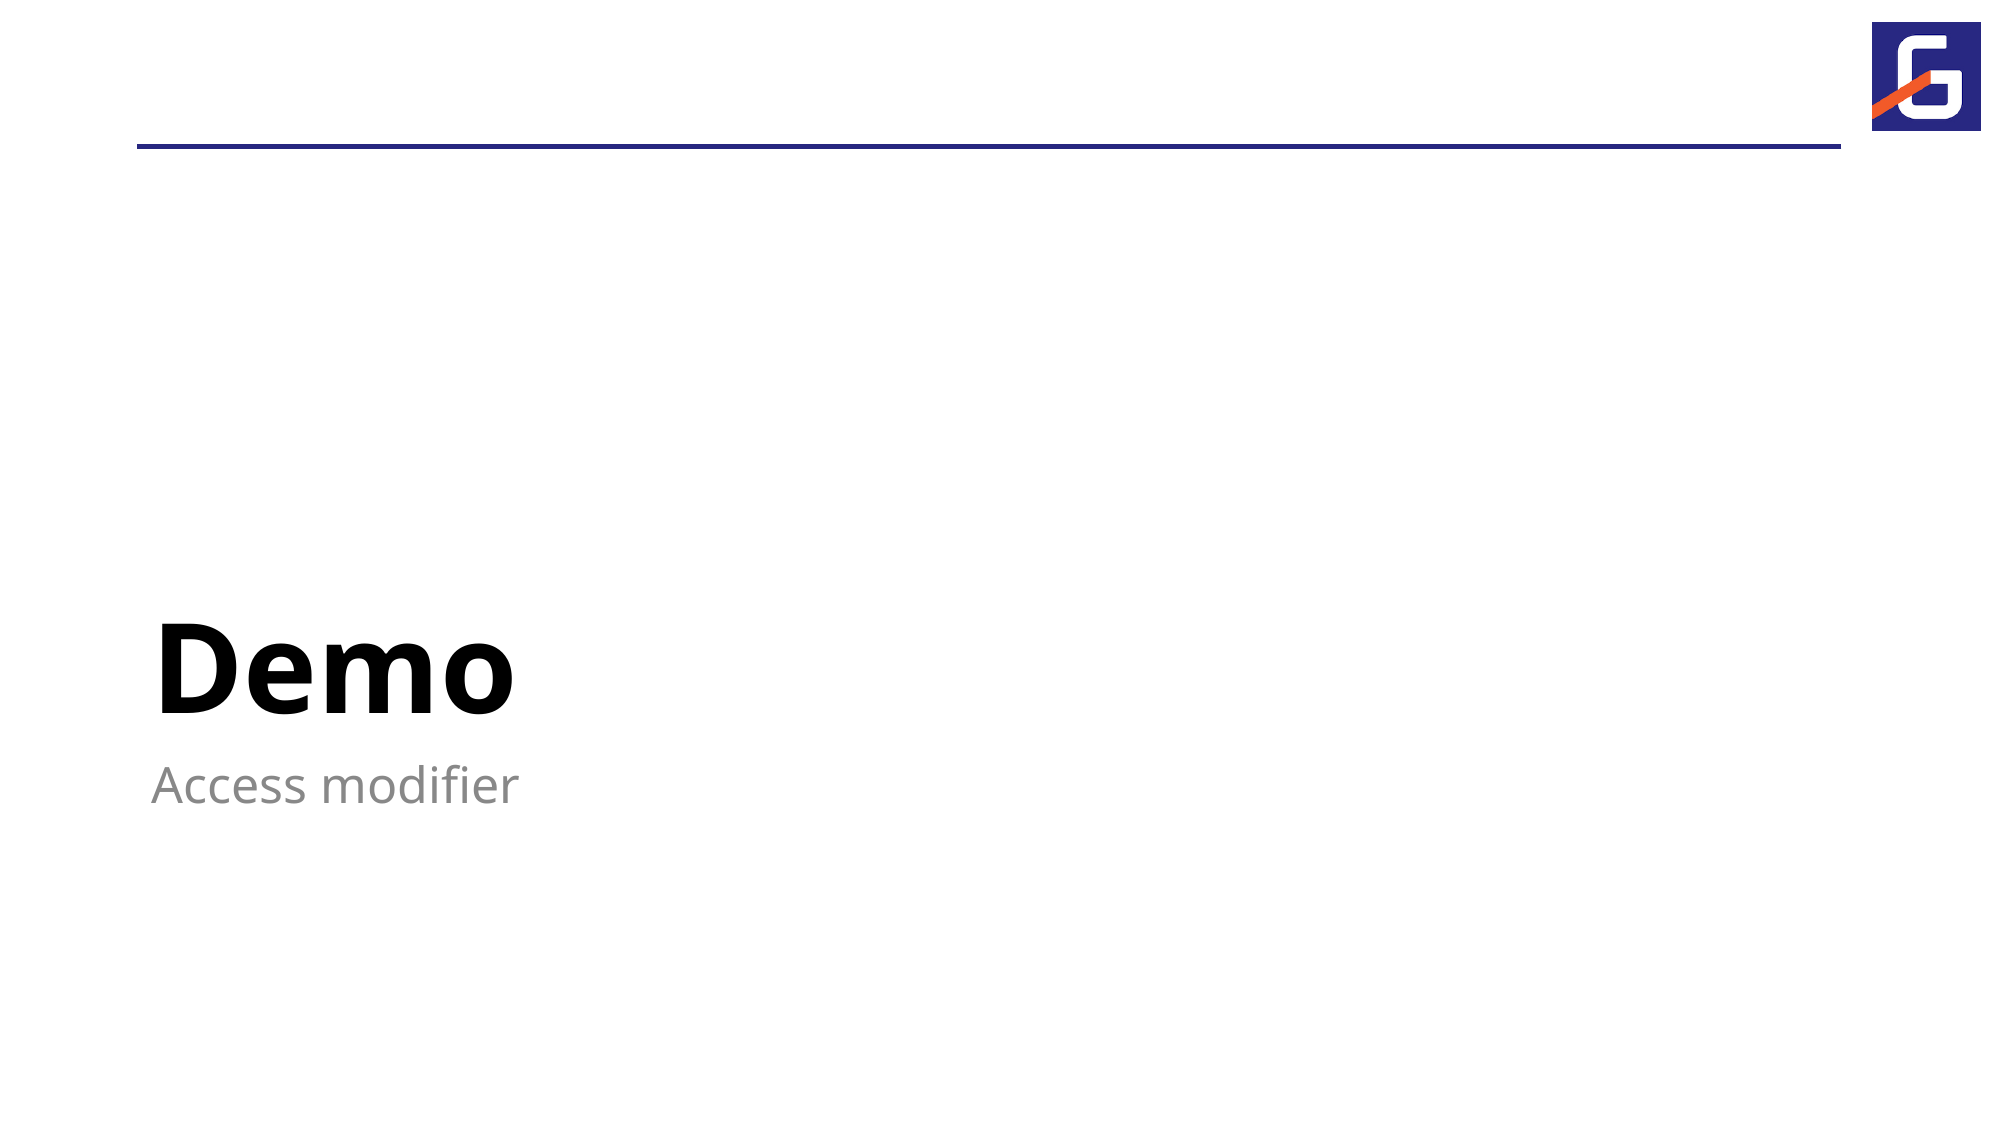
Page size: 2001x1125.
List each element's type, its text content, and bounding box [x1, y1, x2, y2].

picture [1872, 22, 1981, 131]
title Demo [136, 280, 1862, 749]
list Access modifier [136, 752, 1862, 999]
